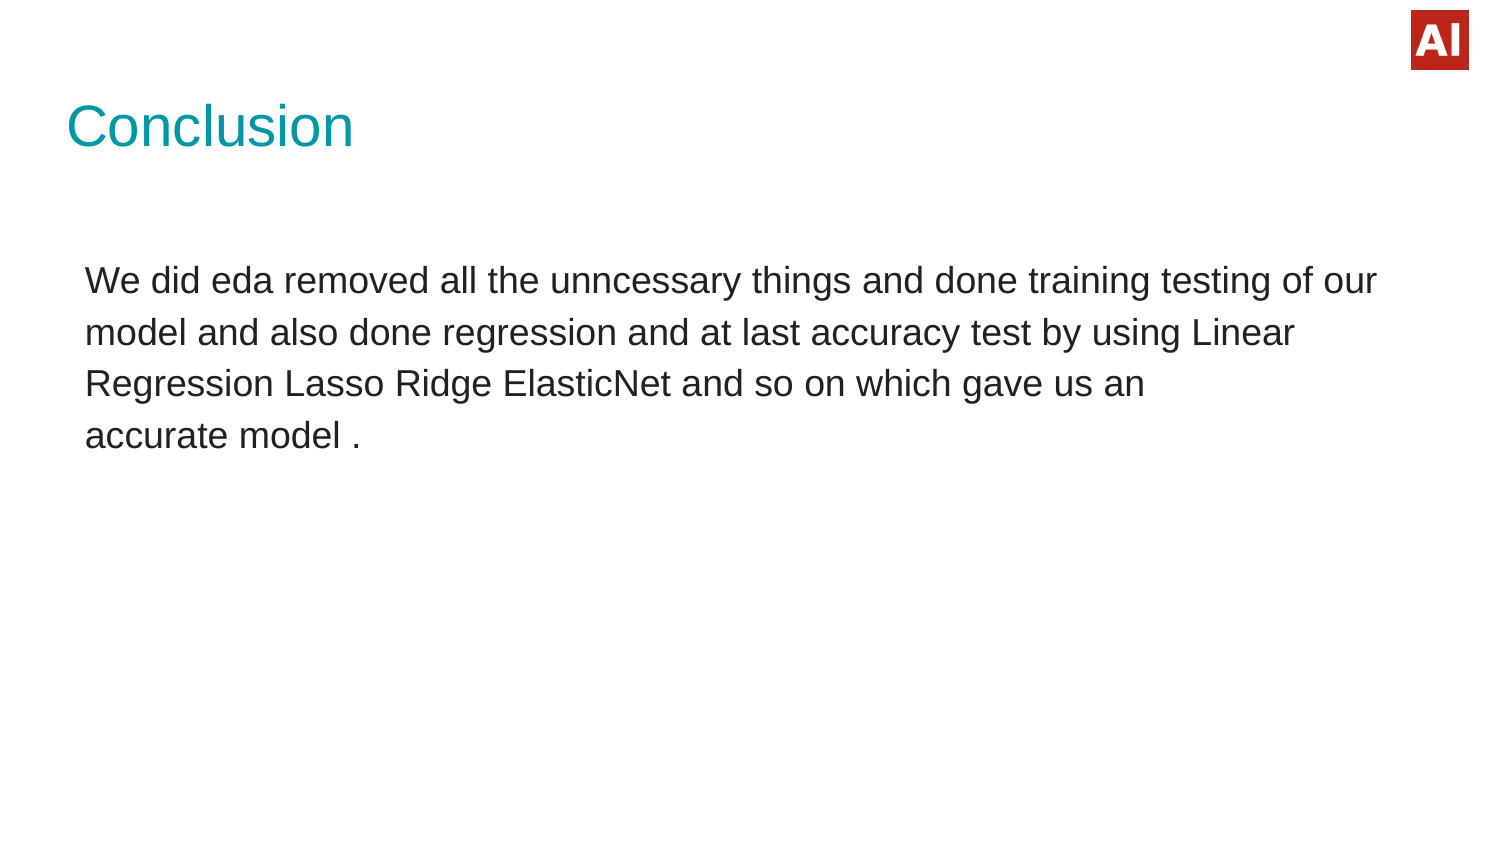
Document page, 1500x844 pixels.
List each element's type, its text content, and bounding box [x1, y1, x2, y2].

picture [1411, 10, 1469, 70]
title Conclusion [51, 72, 1449, 167]
list We did eda removed all the unncessary things and done training testing of our model and also done regression and at last accuracy test by using Linear Regression Lasso Ridge ElasticNet and so on which gave us an accurate model . [51, 189, 1449, 750]
